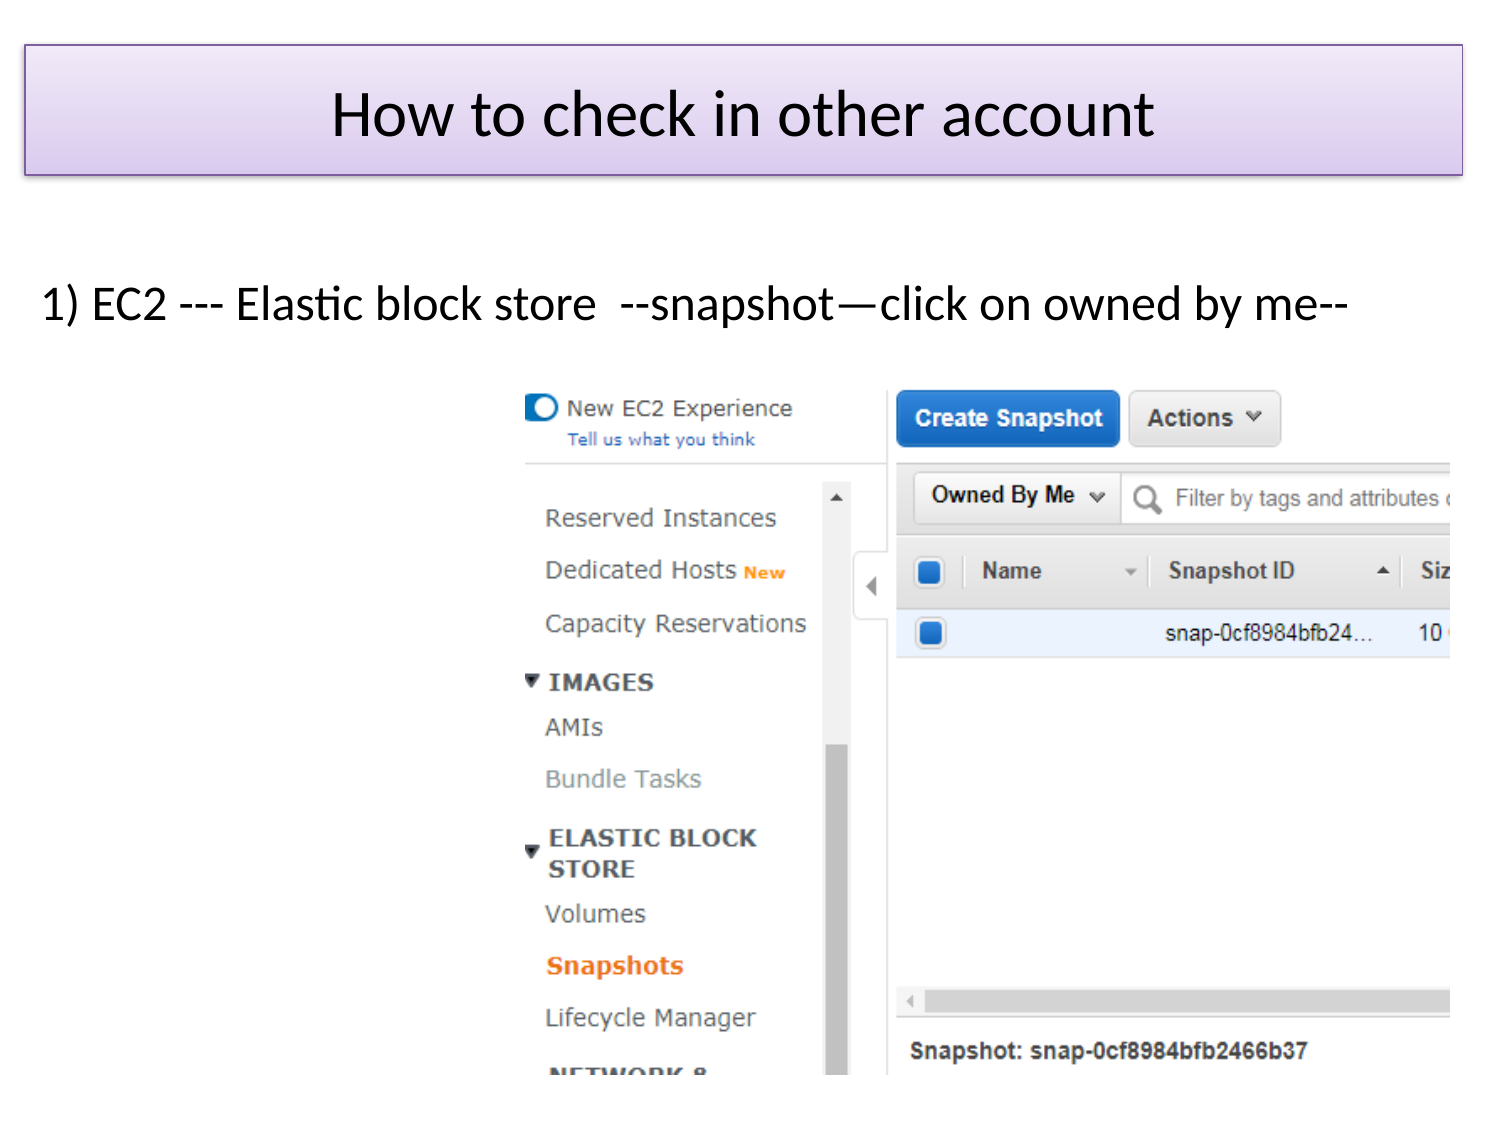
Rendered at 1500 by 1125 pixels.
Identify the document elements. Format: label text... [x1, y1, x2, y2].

list 1) EC2 --- Elastic block store --snapshot—click on owned by me-- [24, 262, 1463, 388]
title How to check in other account [24, 44, 1463, 176]
picture [524, 387, 1451, 1076]
